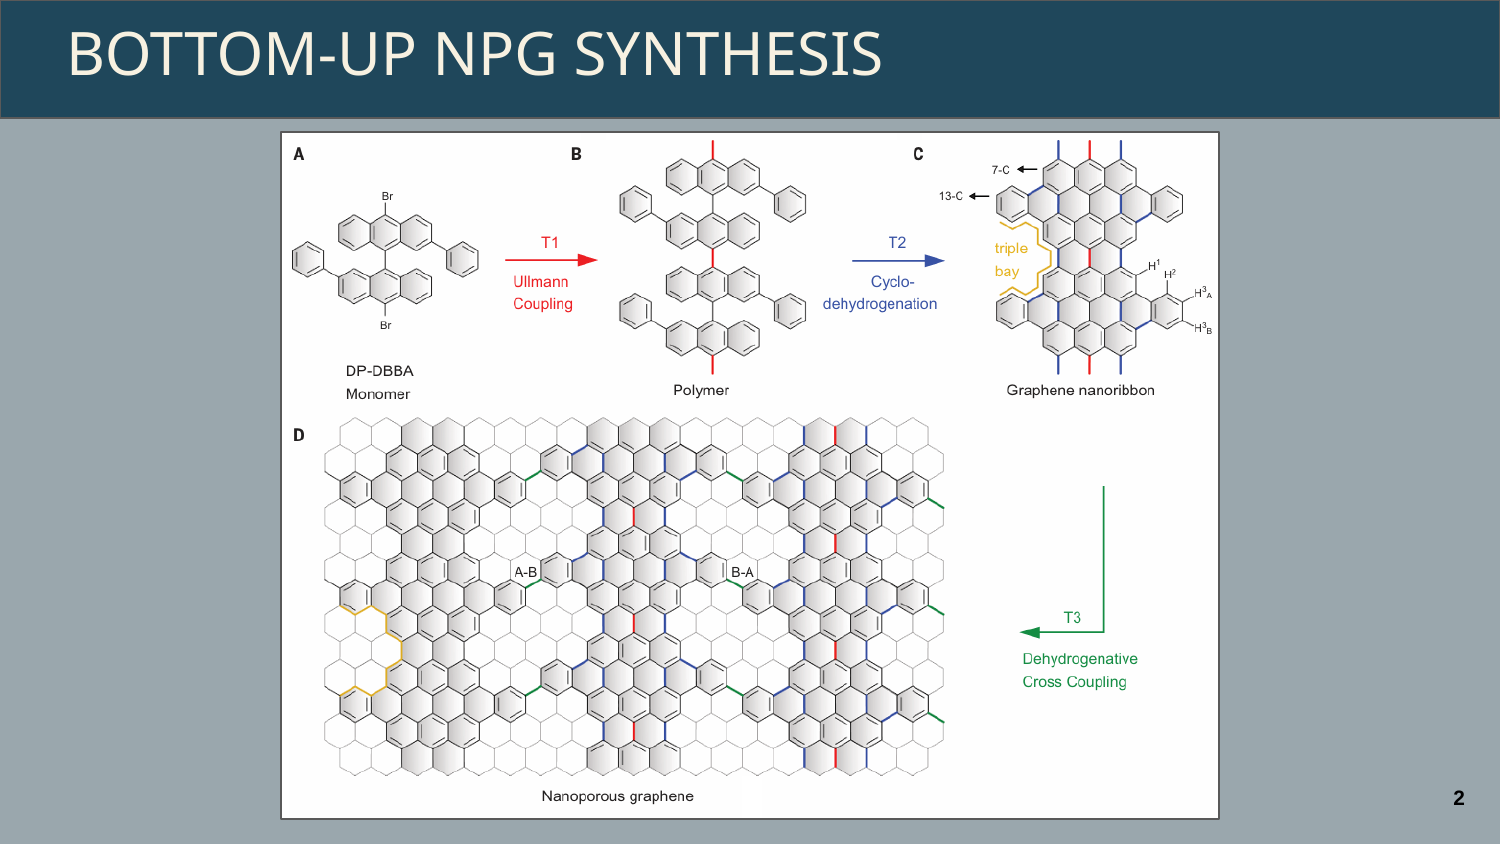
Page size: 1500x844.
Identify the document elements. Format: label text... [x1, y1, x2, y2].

picture [281, 132, 1219, 819]
title BOTTOM-UP NPG SYNTHESIS [51, 0, 1449, 94]
slide_number ‹#› [1389, 764, 1480, 830]
text_box [0, 0, 1500, 118]
